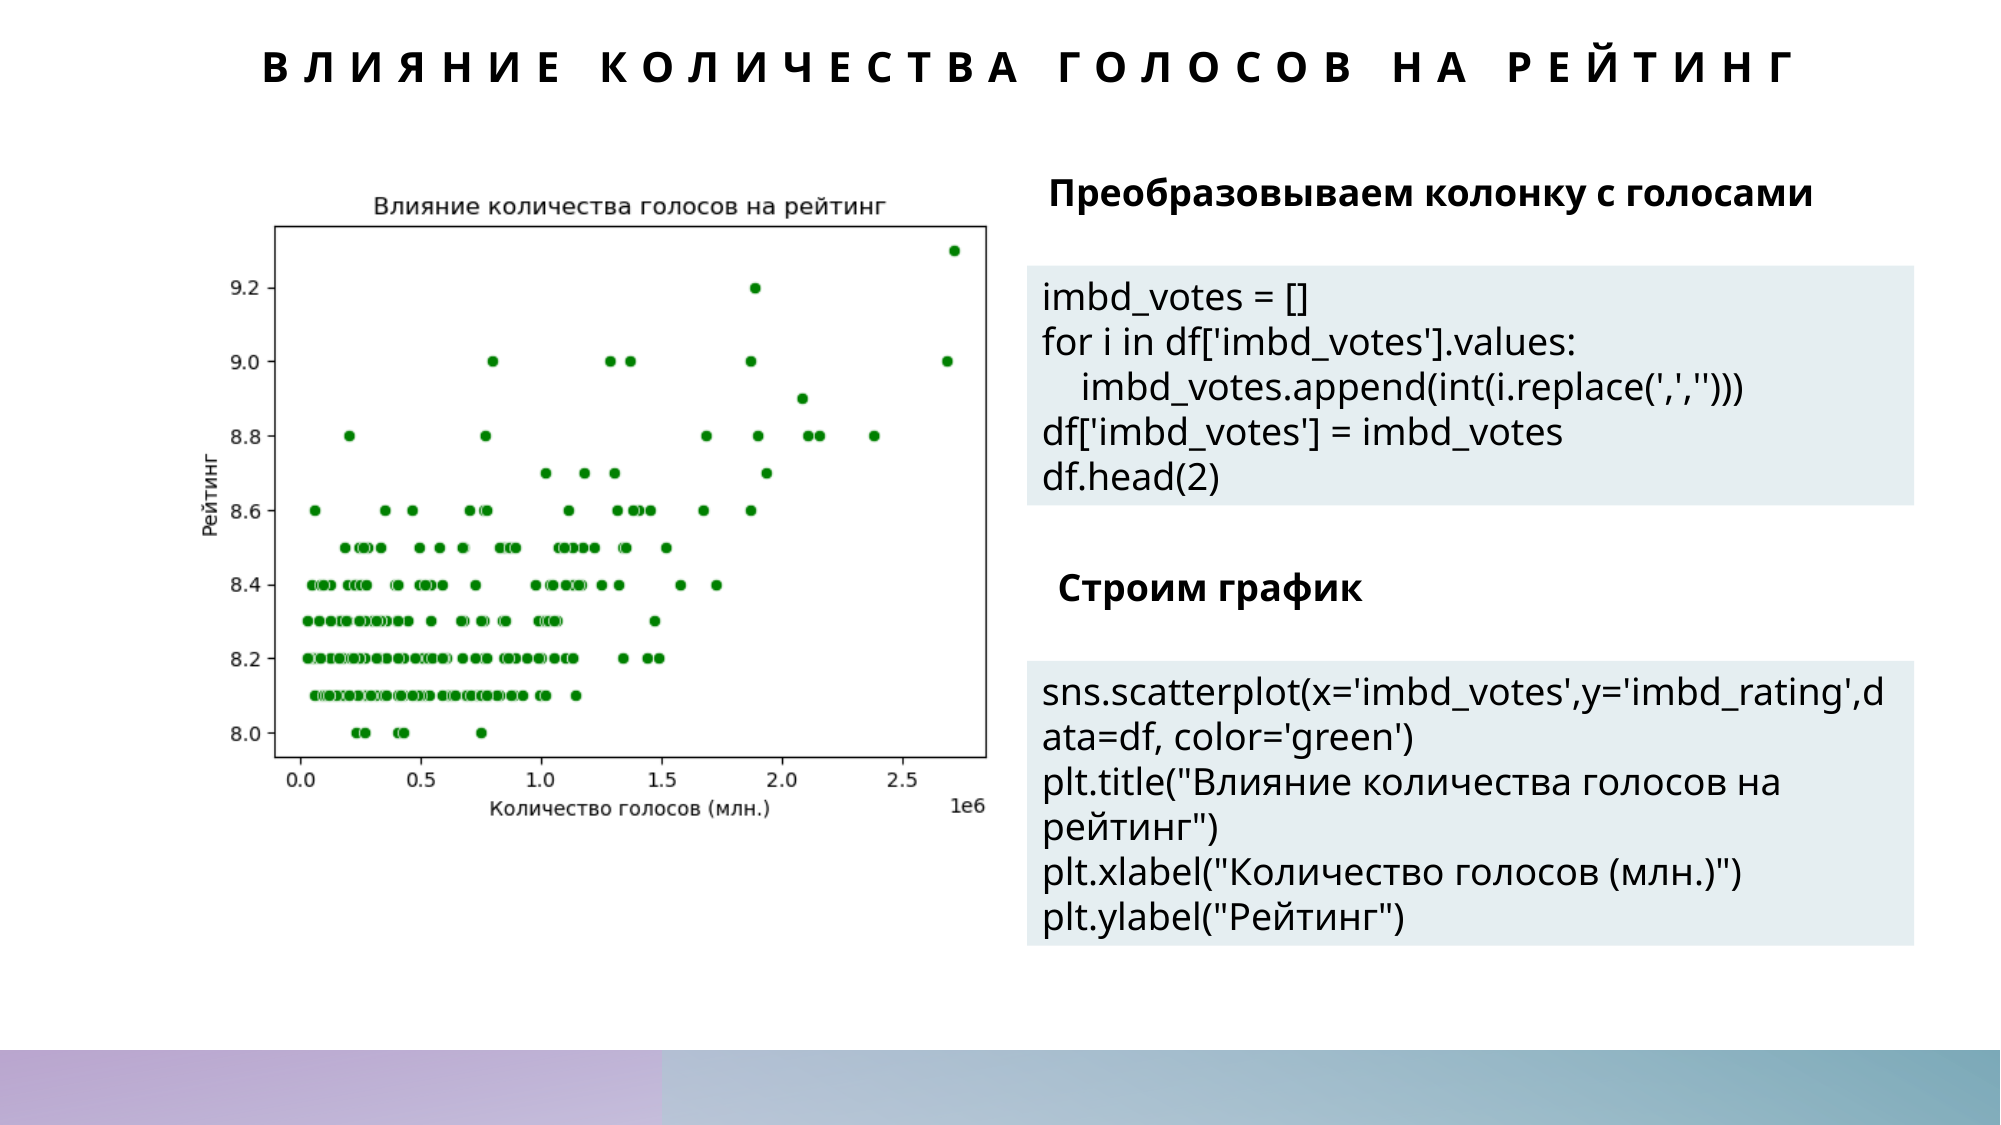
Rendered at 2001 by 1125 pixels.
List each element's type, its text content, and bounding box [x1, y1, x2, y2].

text_box Преобразовываем колонку с голосами [1033, 161, 1830, 221]
text_box sns.scatterplot(x='imbd_votes',y='imbd_rating',data=df, color='green') plt.title("Влияние количества голосов на рейтинг") plt.xlabel("Количество голосов (млн.)") plt.ylabel("Рейтинг") [1027, 660, 1915, 946]
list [186, 183, 1000, 833]
text_box imbd_votes = [] for i in df['imbd_votes'].values: imbd_votes.append(int(i.replace(',',''))) df['imbd_votes'] = imbd_votes df.head(2) [1027, 265, 1915, 506]
title Влияние количества голосов на рейтинг [187, 7, 1868, 91]
text_box Строим график [1042, 556, 1378, 616]
